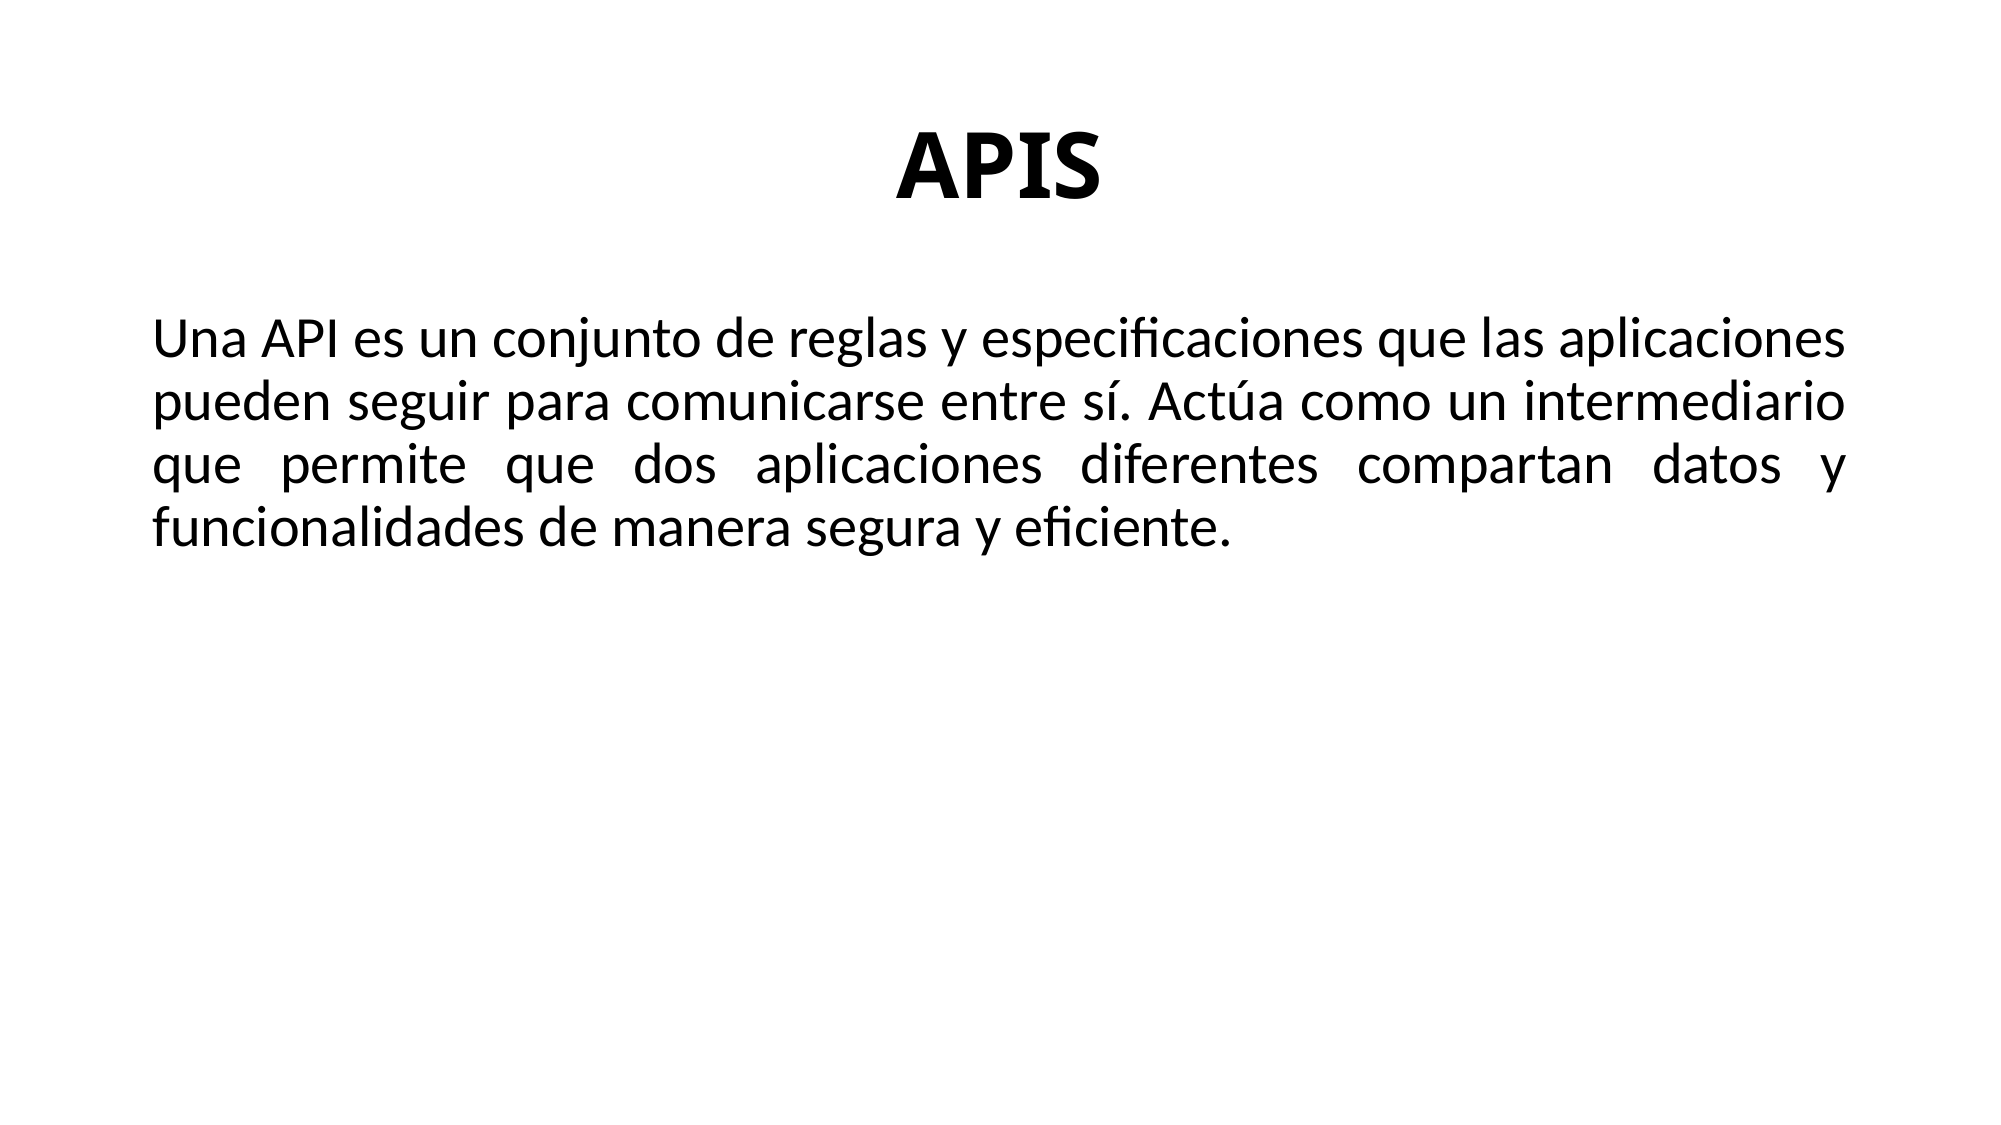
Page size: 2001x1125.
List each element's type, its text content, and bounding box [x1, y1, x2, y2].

title APIS [137, 59, 1863, 278]
list Una API es un conjunto de reglas y especificaciones que las aplicaciones pueden seguir para comunicarse entre sí. Actúa como un intermediario que permite que dos aplicaciones diferentes compartan datos y funcionalidades de manera segura y eficiente. [137, 299, 1863, 1014]
